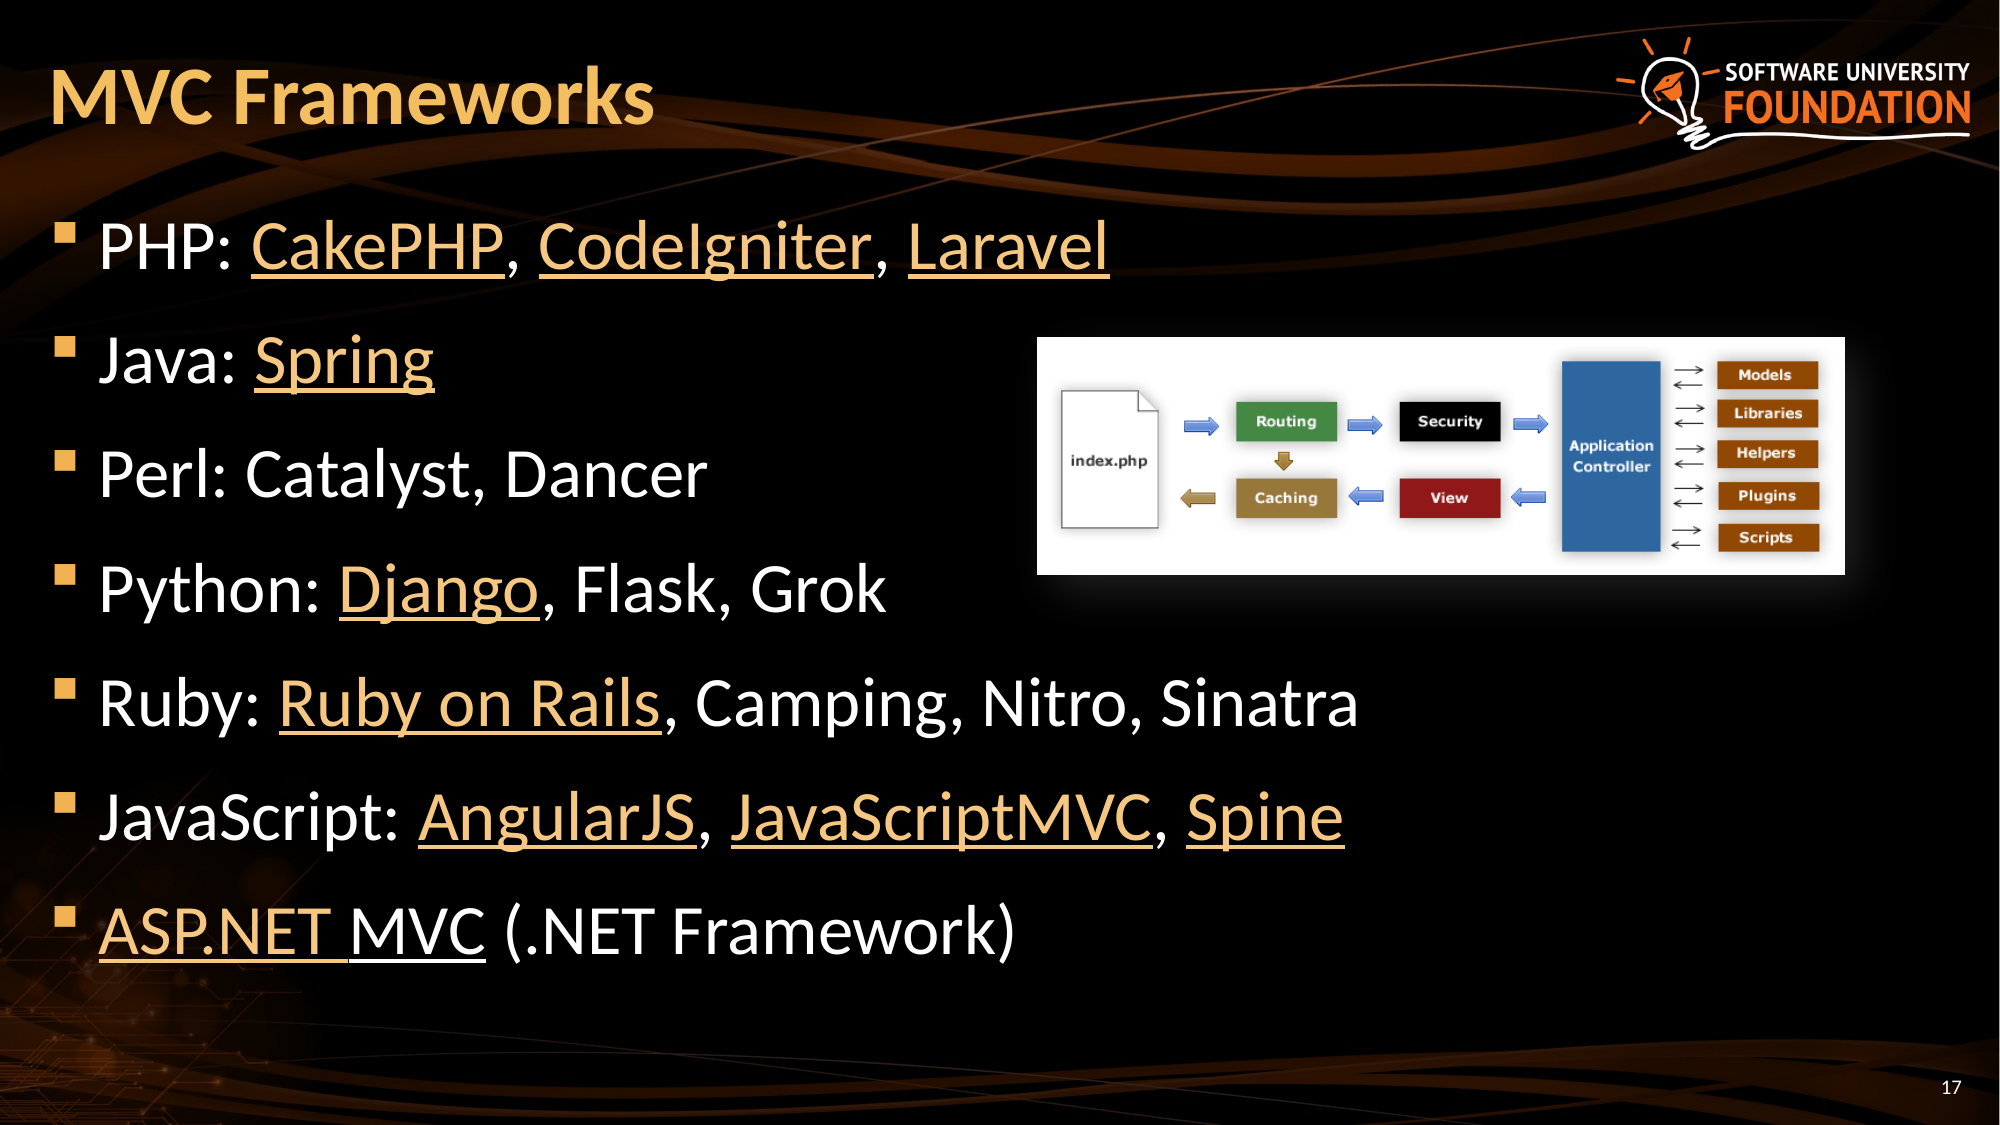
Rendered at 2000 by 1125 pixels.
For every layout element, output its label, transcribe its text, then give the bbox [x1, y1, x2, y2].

picture [0, 0, 2000, 1125]
list PHP: CakePHP, CodeIgniter, Laravel Java: Spring Perl: Catalyst, Dancer Python: Django, Flask, Grok Ruby: Ruby on Rails, Camping, Nitro, Sinatra JavaScript: AngularJS, JavaScriptMVC, Spine ASP.NET MVC (.NET Framework) [31, 188, 1968, 1103]
title MVC Frameworks [30, 6, 1602, 189]
